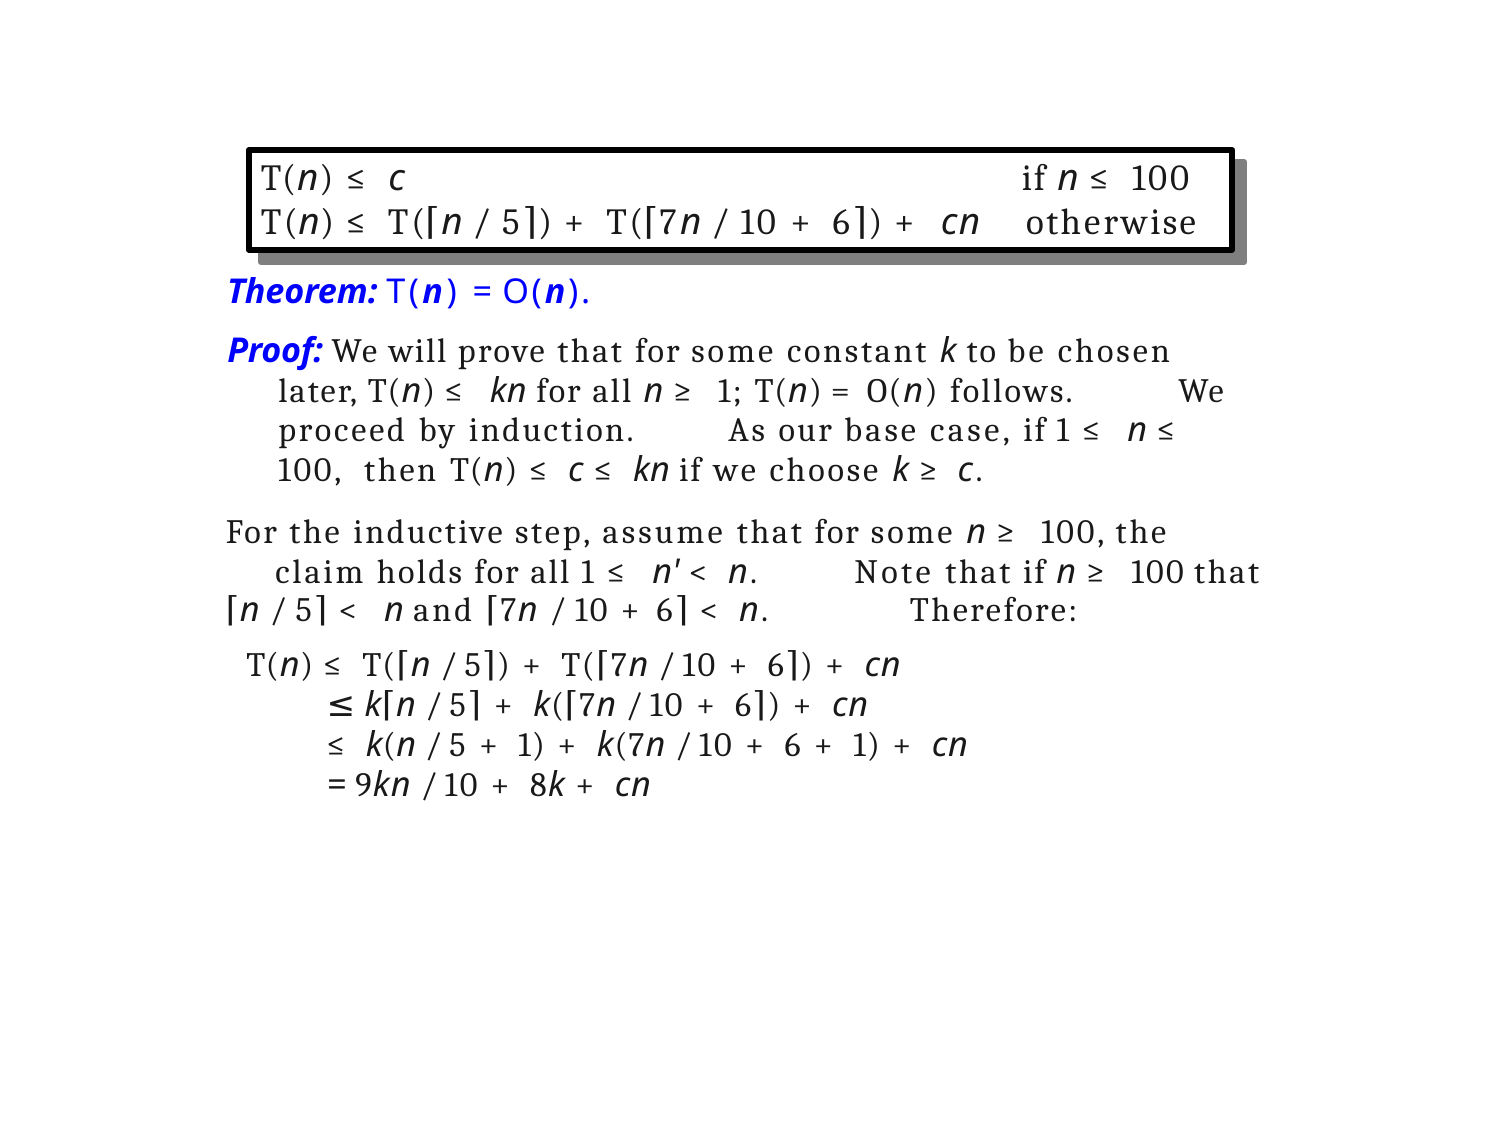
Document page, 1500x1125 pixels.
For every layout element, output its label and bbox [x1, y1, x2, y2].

title [260, 152, 1212, 343]
text_box [225, 150, 1275, 803]
